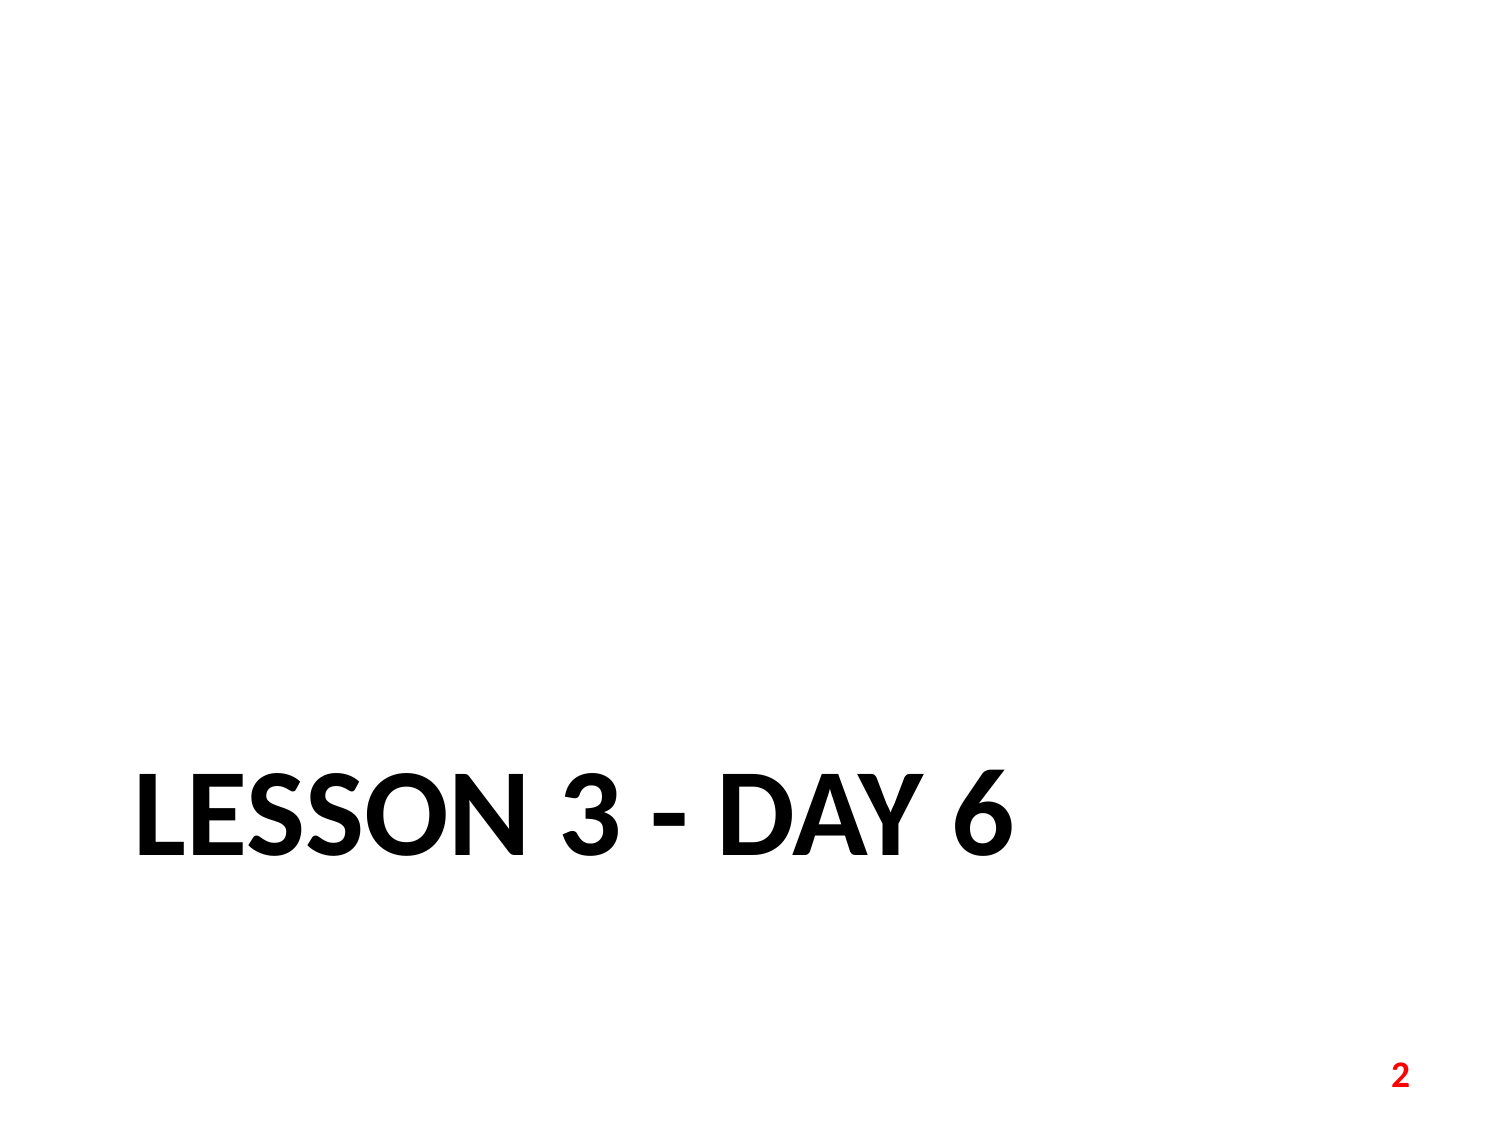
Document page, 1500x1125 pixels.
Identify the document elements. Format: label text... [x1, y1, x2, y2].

slide_number 2 [1074, 1042, 1425, 1103]
title LESSON 3 - DAY 6 [118, 722, 1394, 947]
